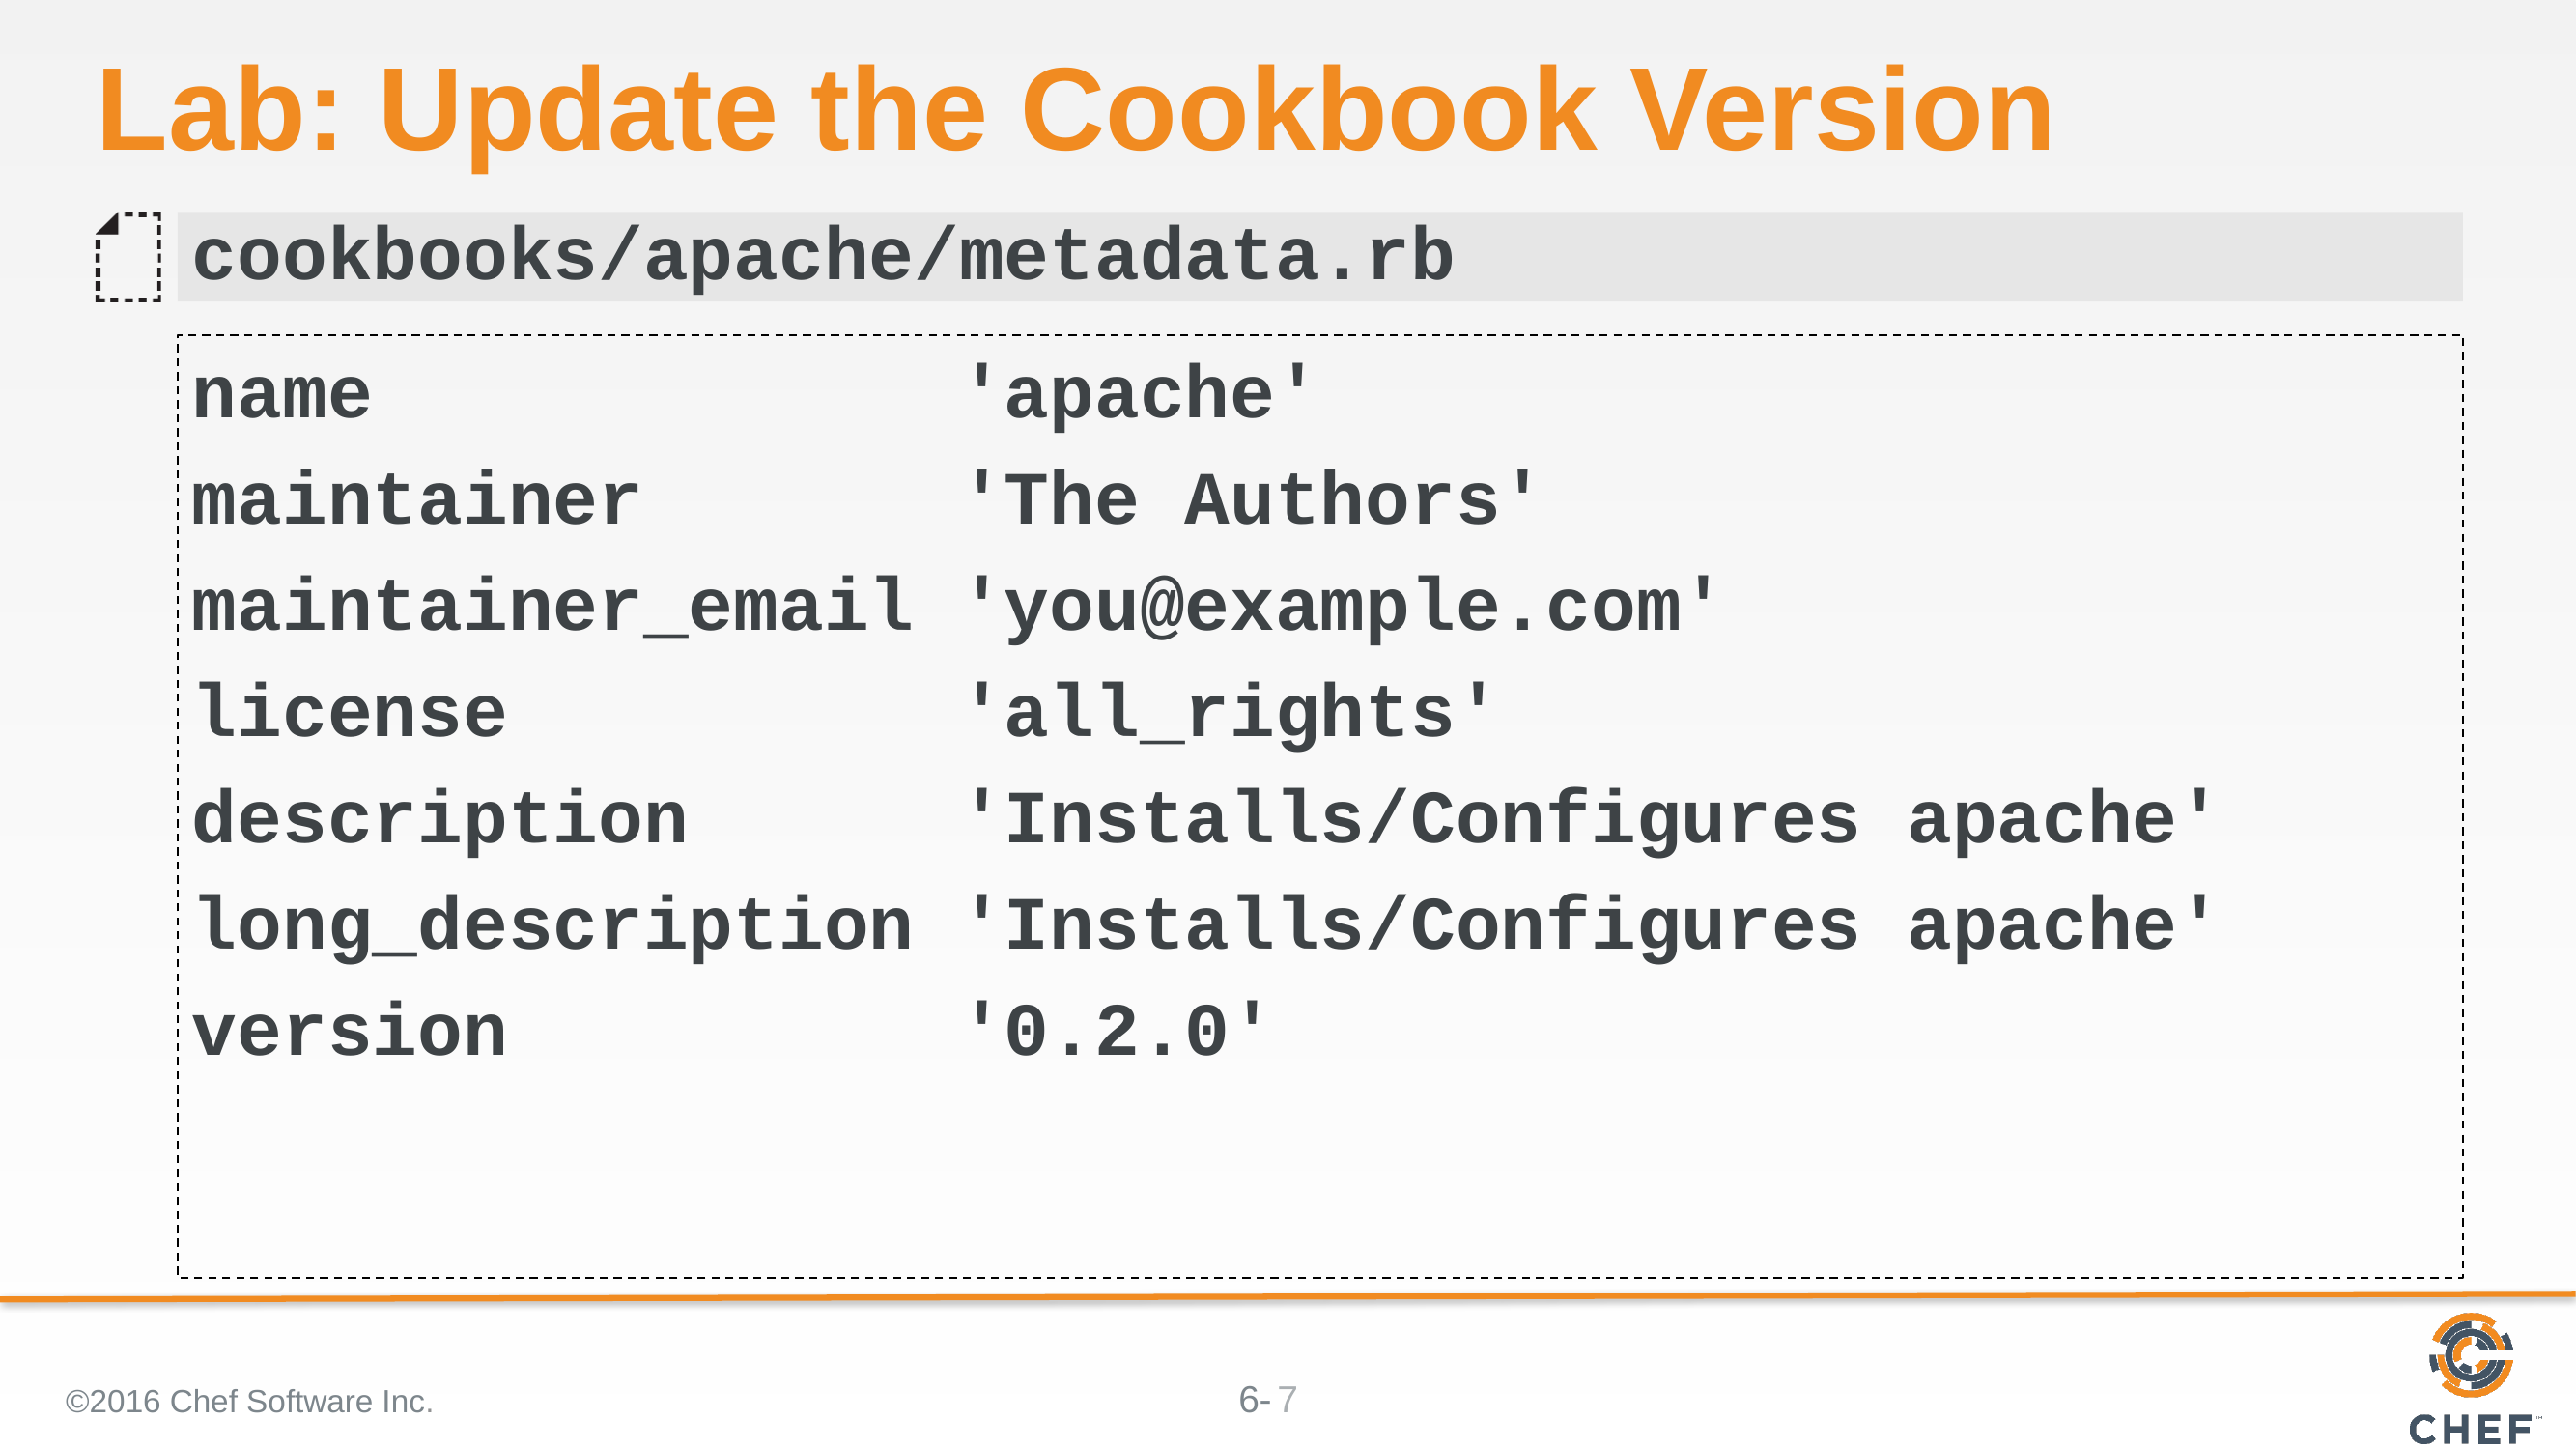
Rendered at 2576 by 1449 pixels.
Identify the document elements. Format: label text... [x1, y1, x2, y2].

title Lab: Update the Cookbook Version [96, 48, 2463, 180]
list name 'apache' maintainer 'The Authors' maintainer_email 'you@example.com' license 'all_rights' description 'Installs/Configures apache' long_description 'Installs/Configures apache' version '0.2.0' [177, 334, 2464, 1279]
slide_number 7 [998, 1359, 1578, 1437]
footer ©2016 Chef Software Inc. [51, 1359, 952, 1440]
list cookbooks/apache/metadata.rb [177, 212, 2463, 302]
picture [2399, 1297, 2550, 1449]
